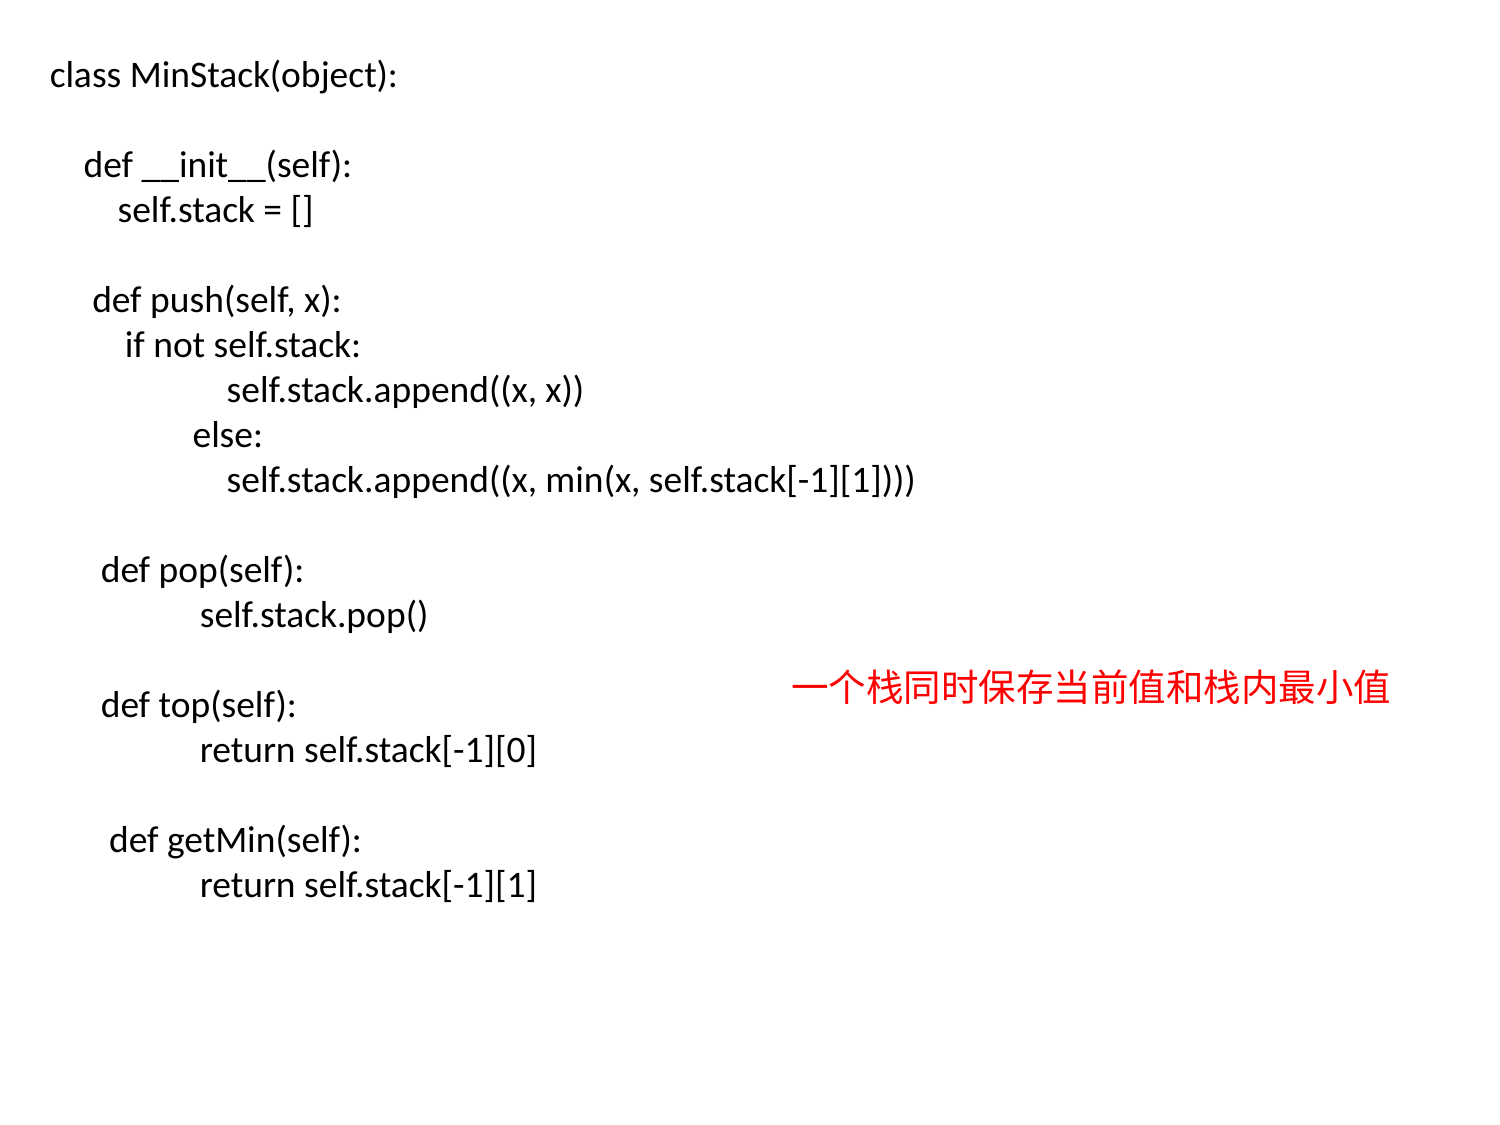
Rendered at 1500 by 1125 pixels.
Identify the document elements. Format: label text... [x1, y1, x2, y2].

text_box 一个栈同时保存当前值和栈内最小值 [776, 656, 1407, 762]
text_box class MinStack(object): def __init__(self): self.stack = [] def push(self, x): if not self.stack: self.stack.append((x, x)) else: self.stack.append((x, min(x, self.stack[-1][1]))) def pop(self): self.stack.pop() def top(self): return self.stack[-1][0] def getMin(self): return self.stack[-1][1] [34, 42, 932, 913]
